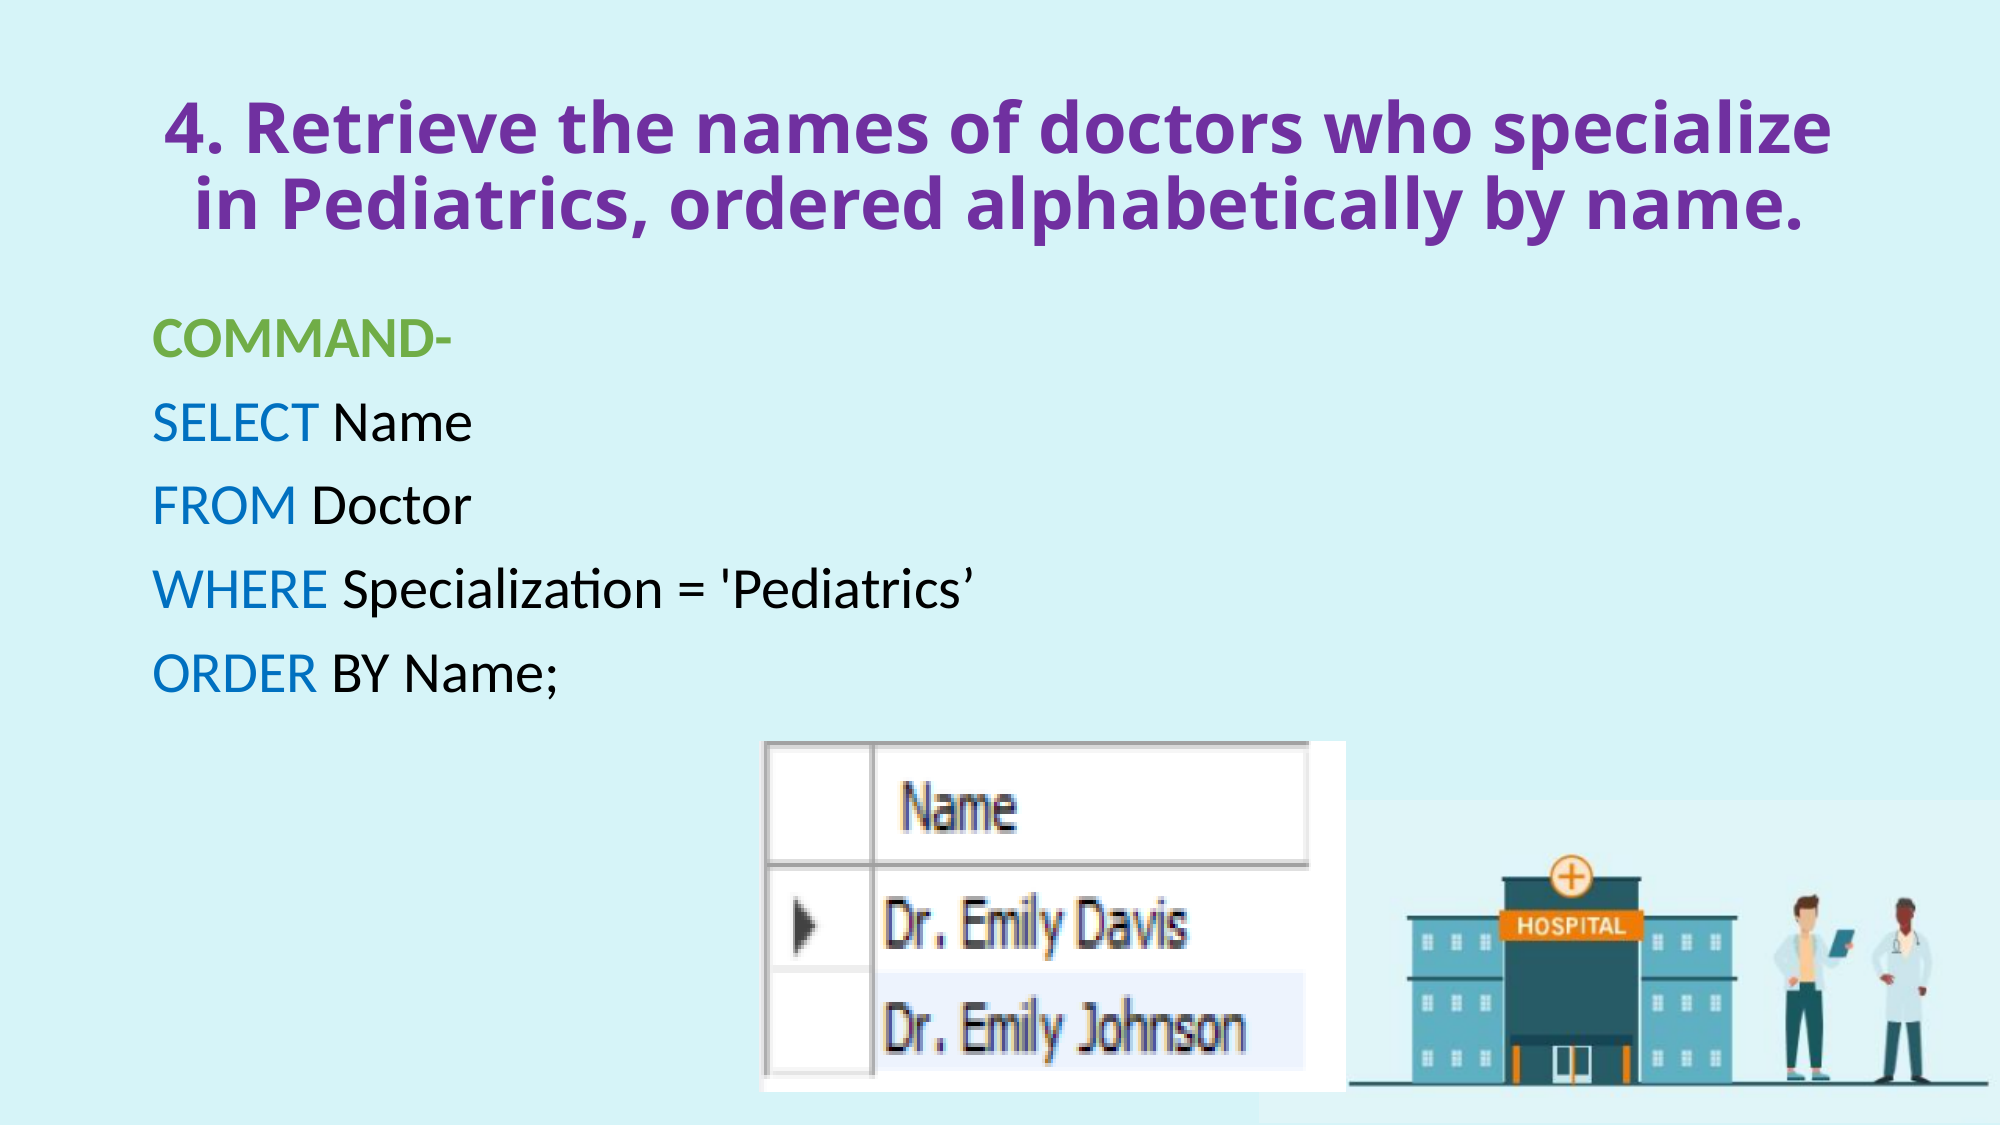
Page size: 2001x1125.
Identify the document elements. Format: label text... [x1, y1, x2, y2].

list COMMAND- SELECT Name FROM Doctor WHERE Specialization = 'Pediatrics’ ORDER BY Name; [137, 299, 1863, 1014]
picture [759, 741, 2000, 1123]
title 4. Retrieve the names of doctors who specialize in Pediatrics, ordered alphabetically by name. [137, 59, 1863, 278]
